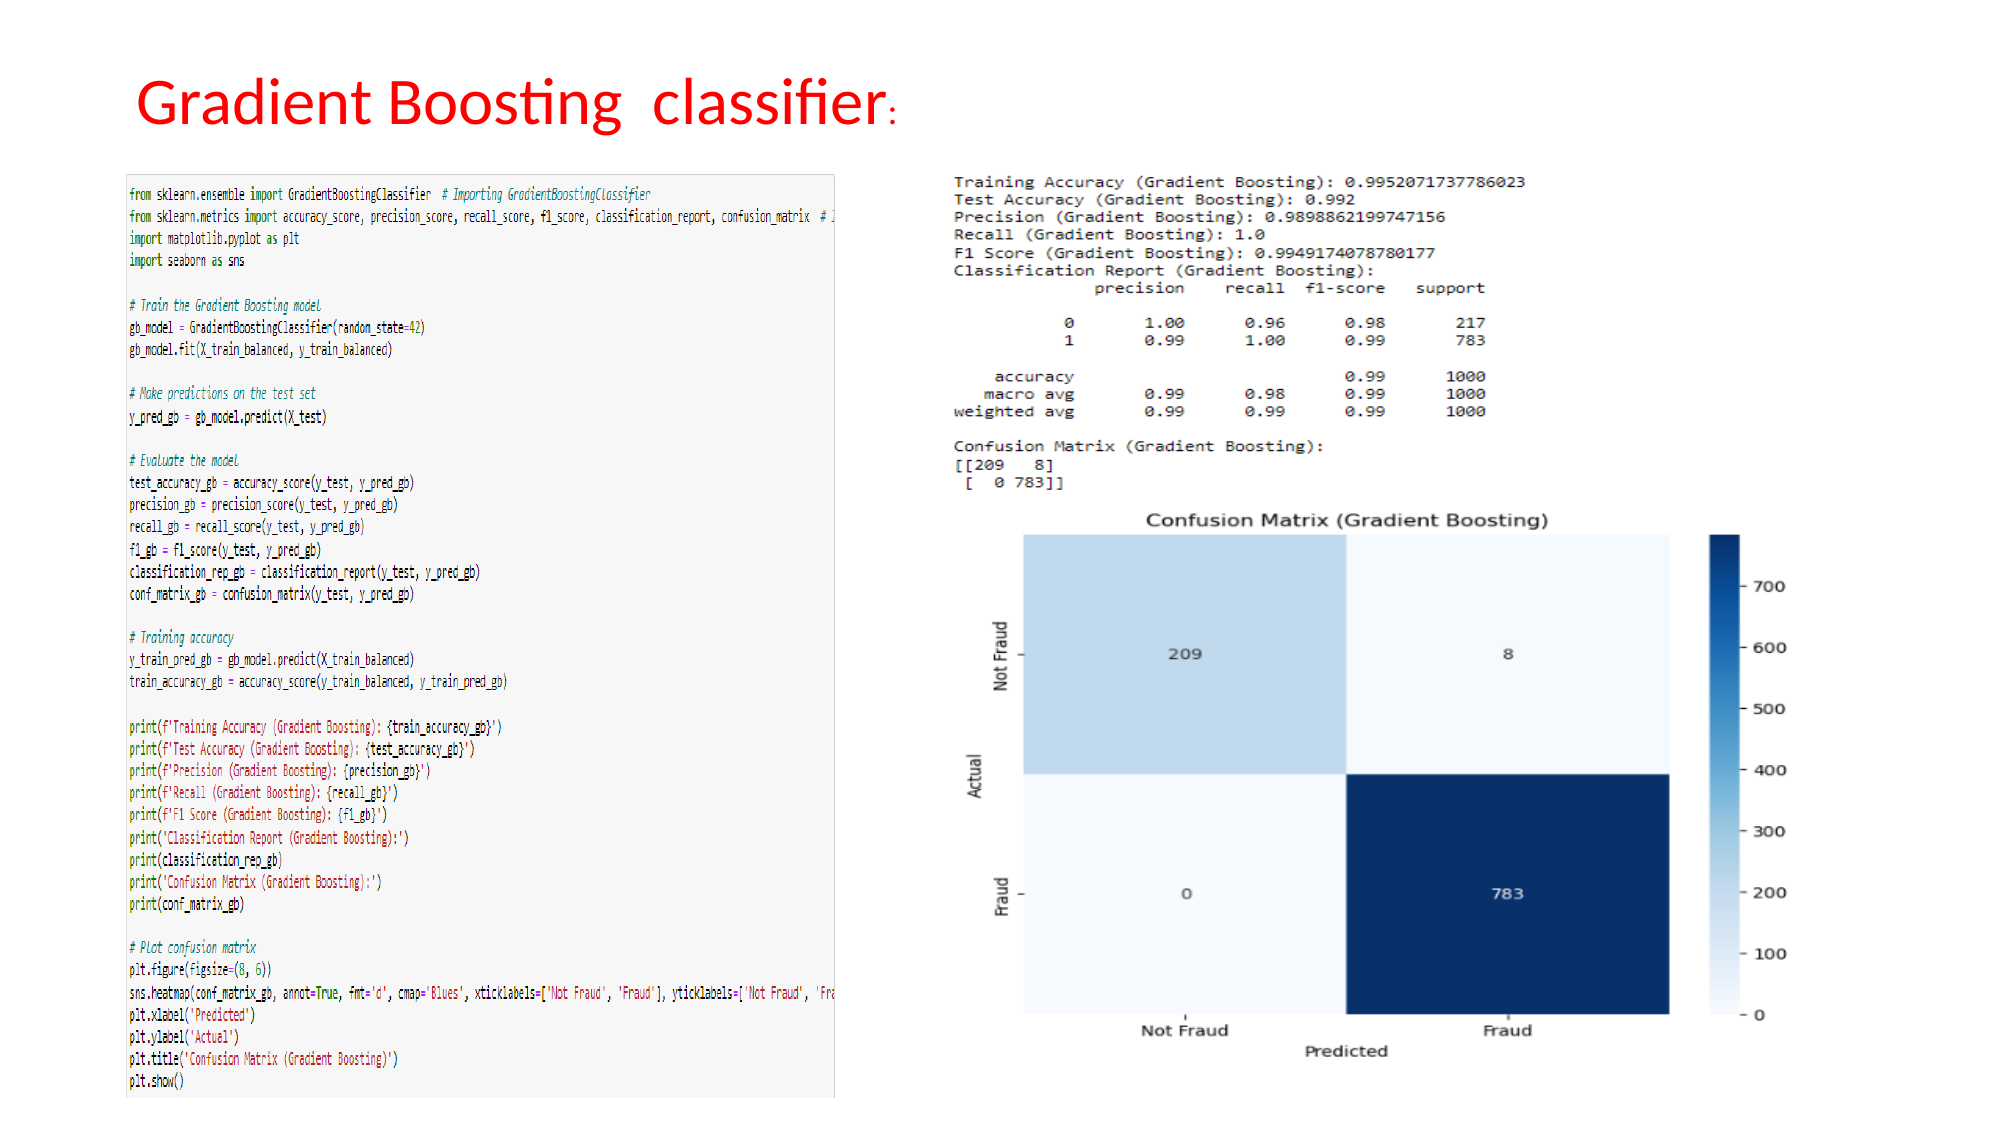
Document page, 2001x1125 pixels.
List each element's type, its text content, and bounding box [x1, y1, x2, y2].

picture [121, 171, 841, 1098]
picture [933, 171, 1845, 1074]
text_box Gradient Boosting classifier: [121, 50, 1477, 146]
